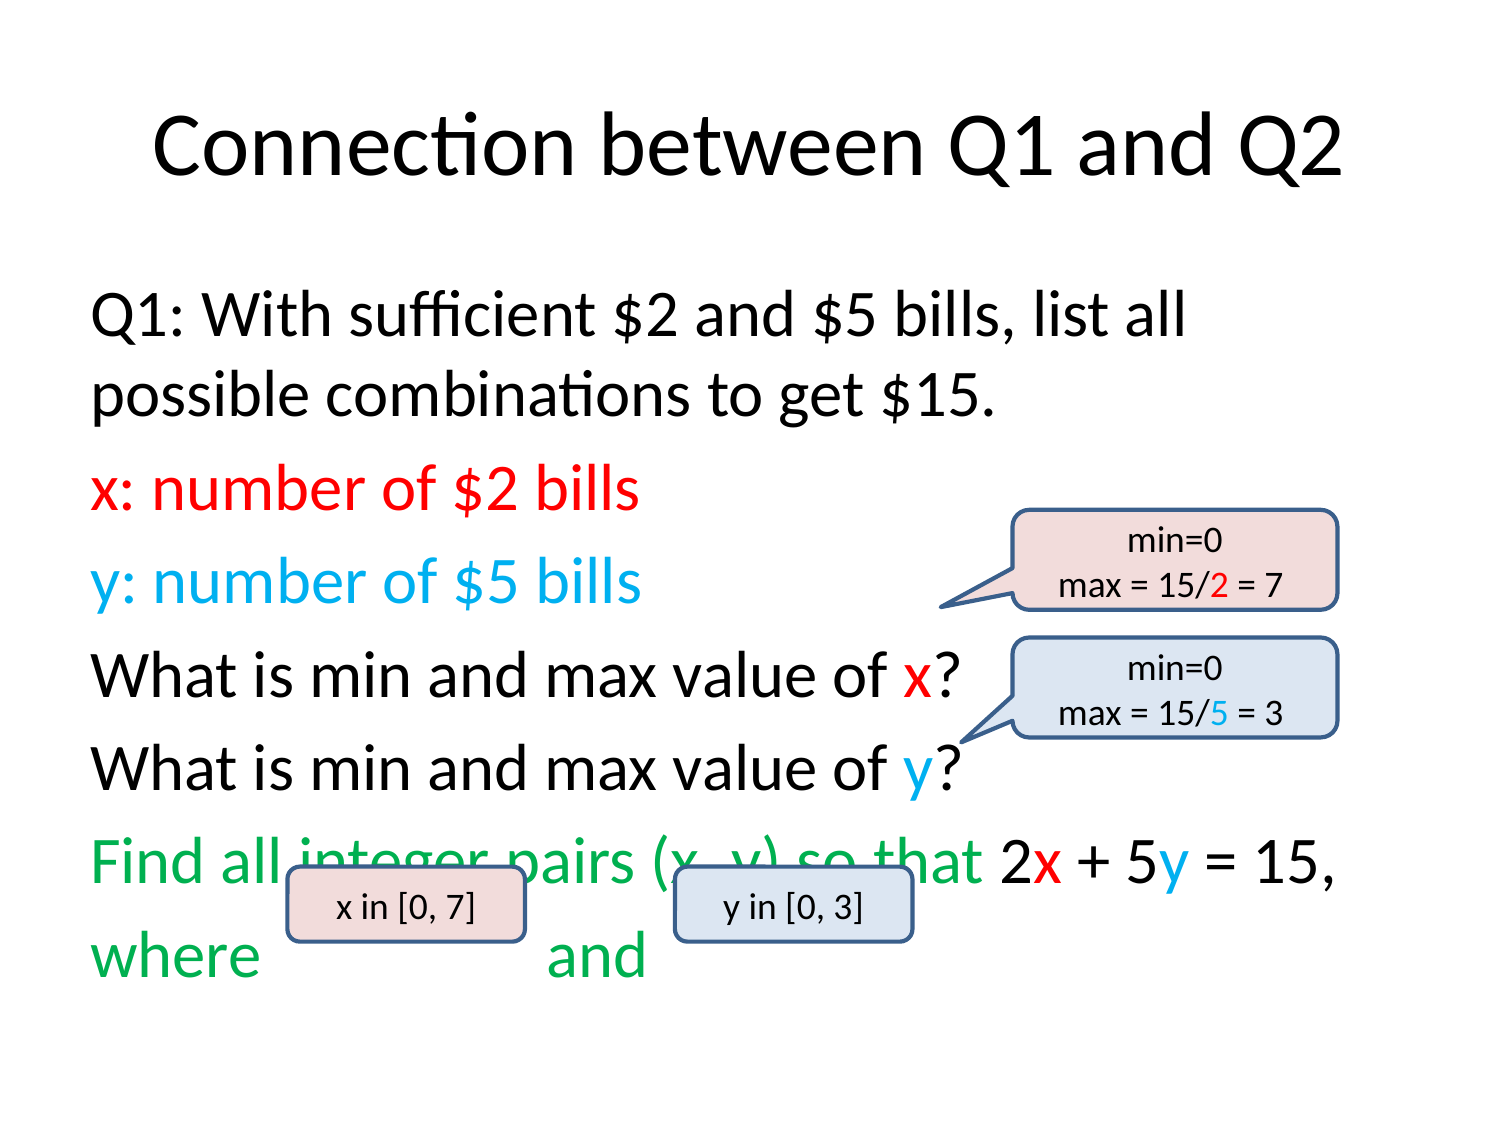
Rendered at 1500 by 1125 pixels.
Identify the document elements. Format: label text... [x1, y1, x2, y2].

text_box x in [0, 7] [285, 864, 528, 944]
title Connection between Q1 and Q2 [75, 45, 1425, 233]
text_box min=0 max = 15/2 = 7 [938, 507, 1340, 612]
list Q1: With sufficient $2 and $5 bills, list all possible combinations to get $15. x: number of $2 bills y: number of $5 bills What is min and max value of x? What is min and max value of y? Find all integer pairs (x, y) so that 2x + 5y = 15, where and [75, 262, 1425, 1005]
text_box y in [0, 3] [672, 864, 915, 944]
text_box min=0 max = 15/5 = 3 [959, 635, 1340, 745]
